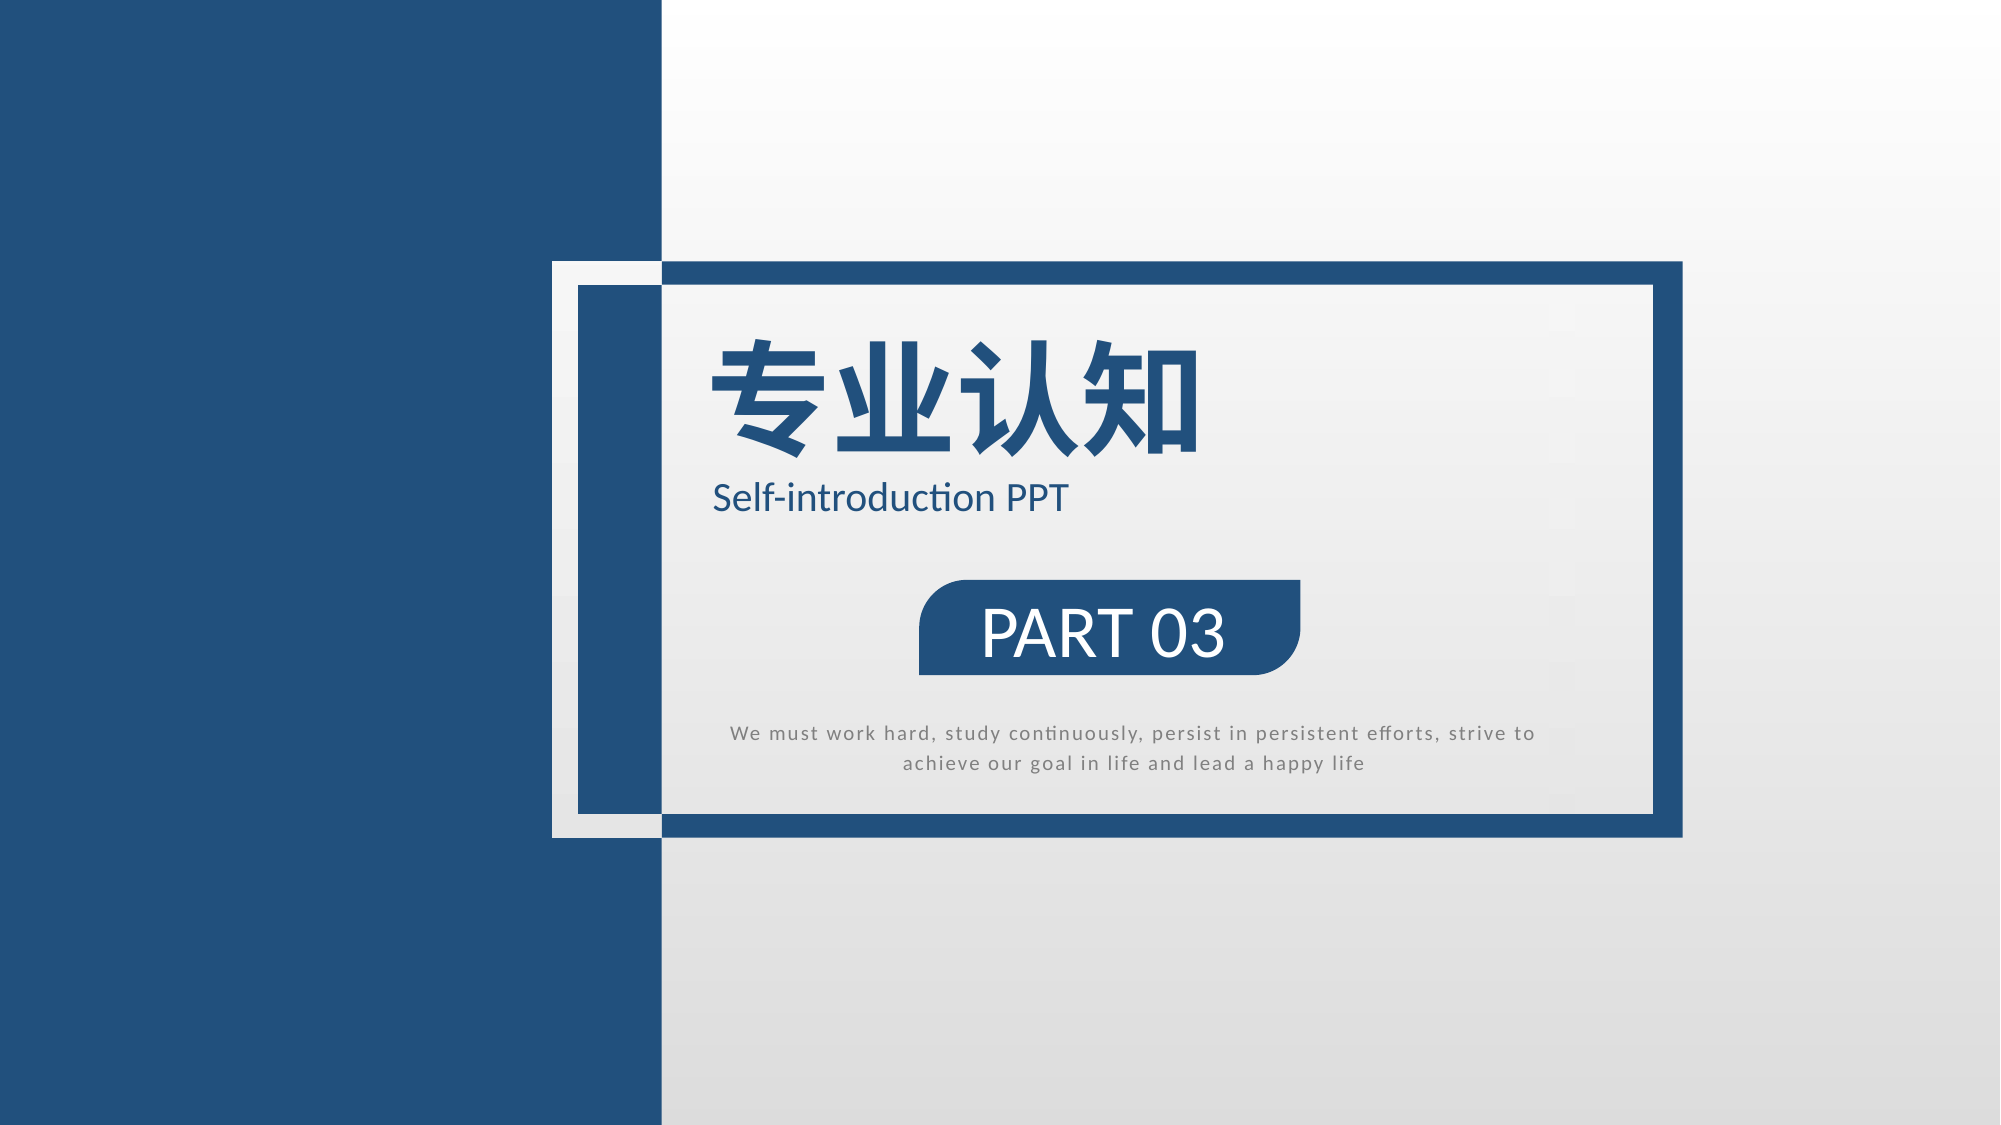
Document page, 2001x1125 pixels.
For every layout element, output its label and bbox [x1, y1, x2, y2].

text_box [0, 0, 663, 1125]
text_box [551, 261, 1683, 838]
